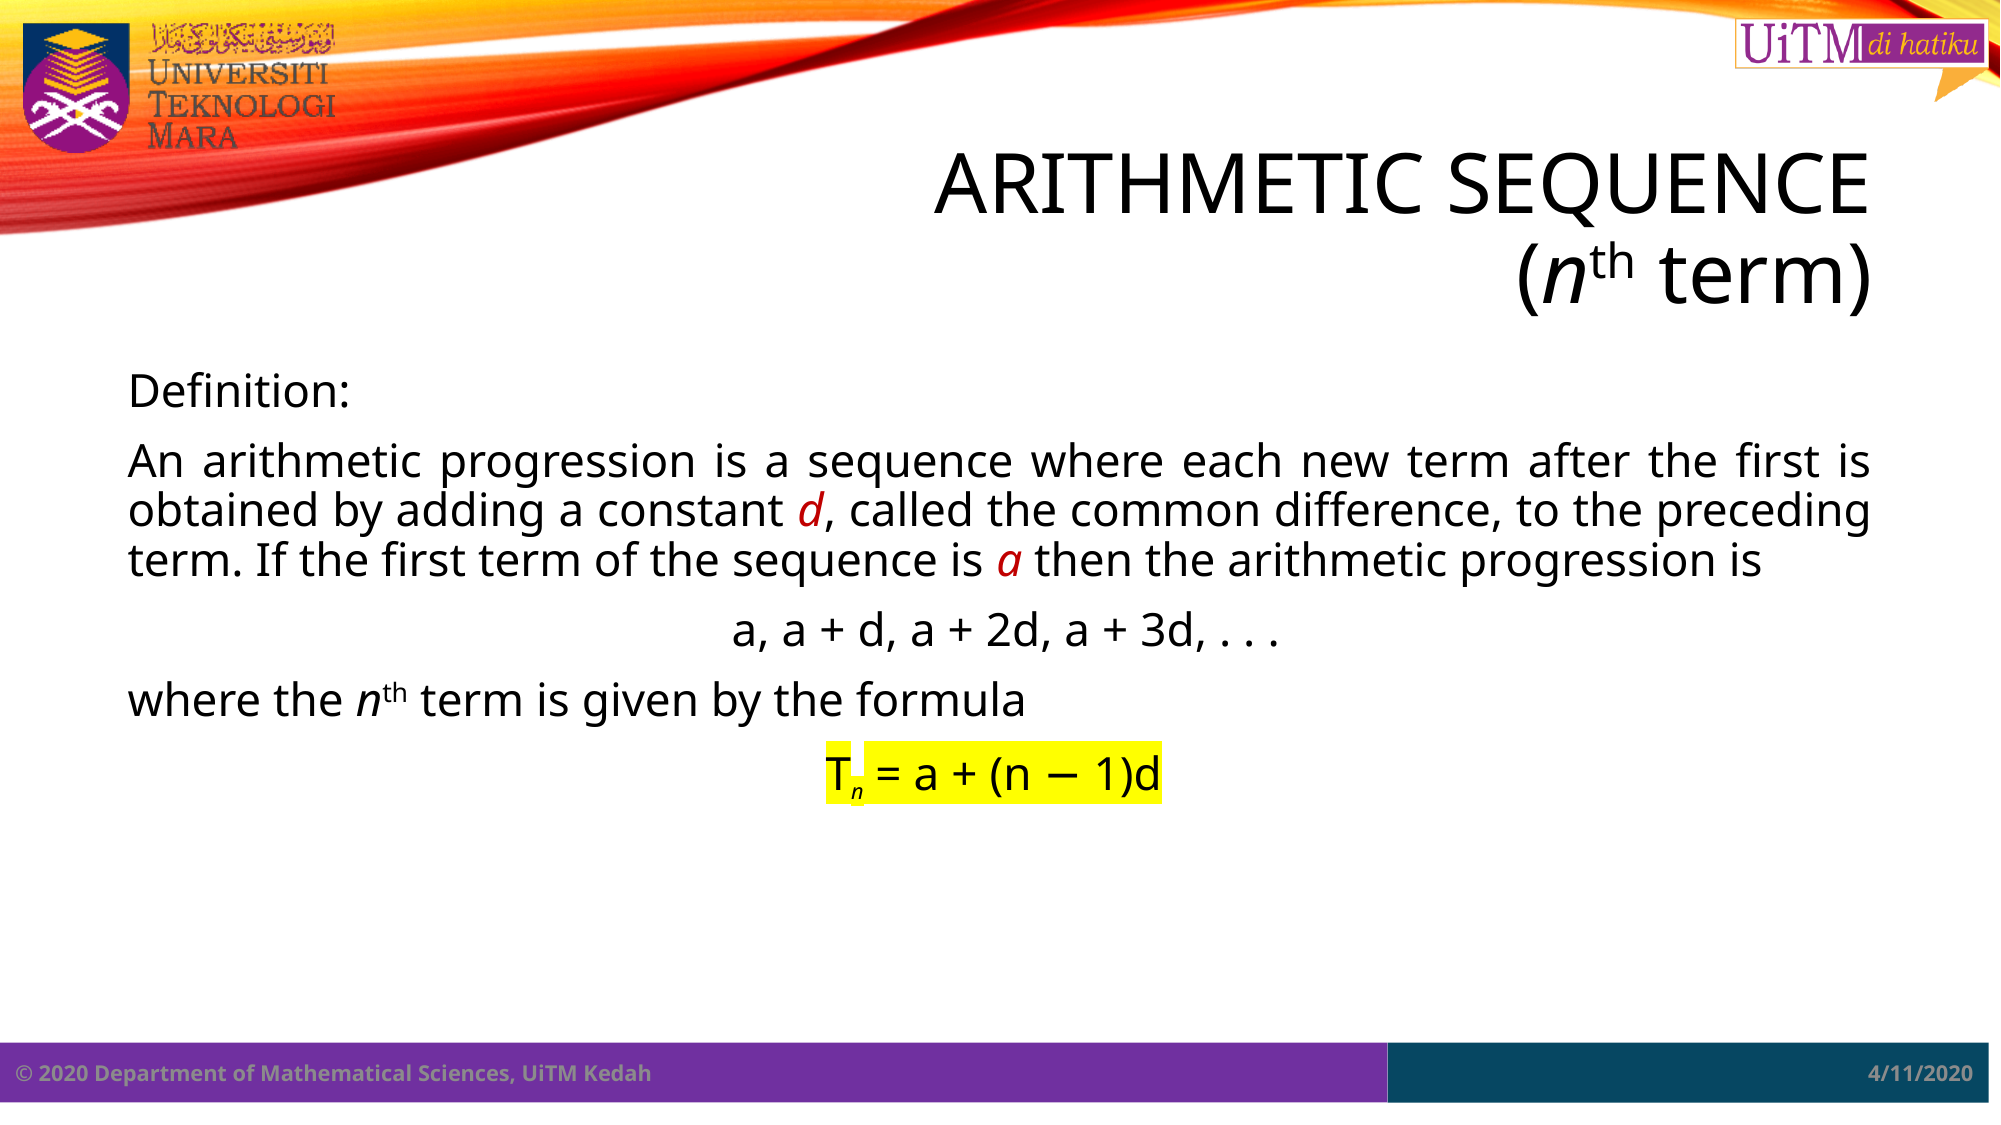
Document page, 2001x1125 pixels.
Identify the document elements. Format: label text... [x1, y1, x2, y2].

picture [0, 0, 2000, 237]
list Definition: An arithmetic progression is a sequence where each new term after the first is obtained by adding a constant d, called the common difference, to the preceding term. If the first term of the sequence is a then the arithmetic progression is a, a + d, a + 2d, a + 3d, . . . where the nth term is given by the formula Tn = a + (n − 1)d [112, 360, 1888, 1021]
title ARITHMETIC SEQUENCE (nth term) [474, 125, 1888, 338]
